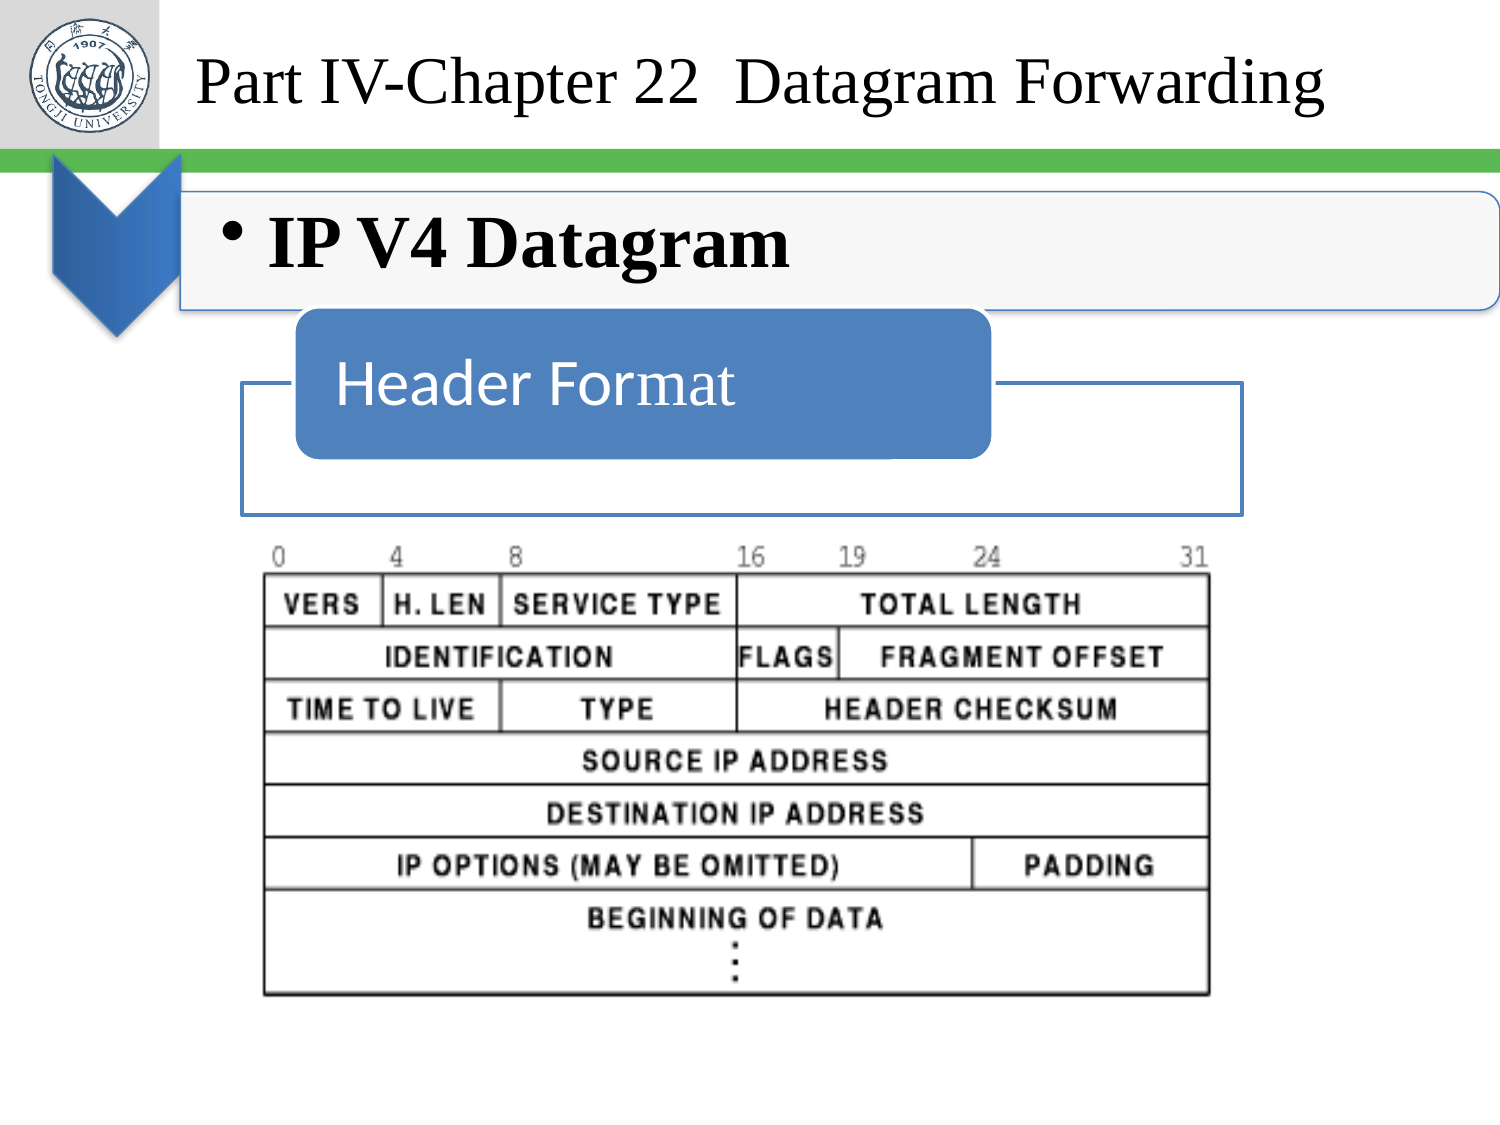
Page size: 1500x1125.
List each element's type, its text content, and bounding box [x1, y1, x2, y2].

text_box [241, 304, 1243, 516]
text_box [52, 154, 181, 337]
picture [144, 415, 1330, 1125]
picture [29, 18, 151, 133]
title Part IV-Chapter 22 Datagram Forwarding [180, 3, 1471, 151]
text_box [179, 190, 1500, 311]
